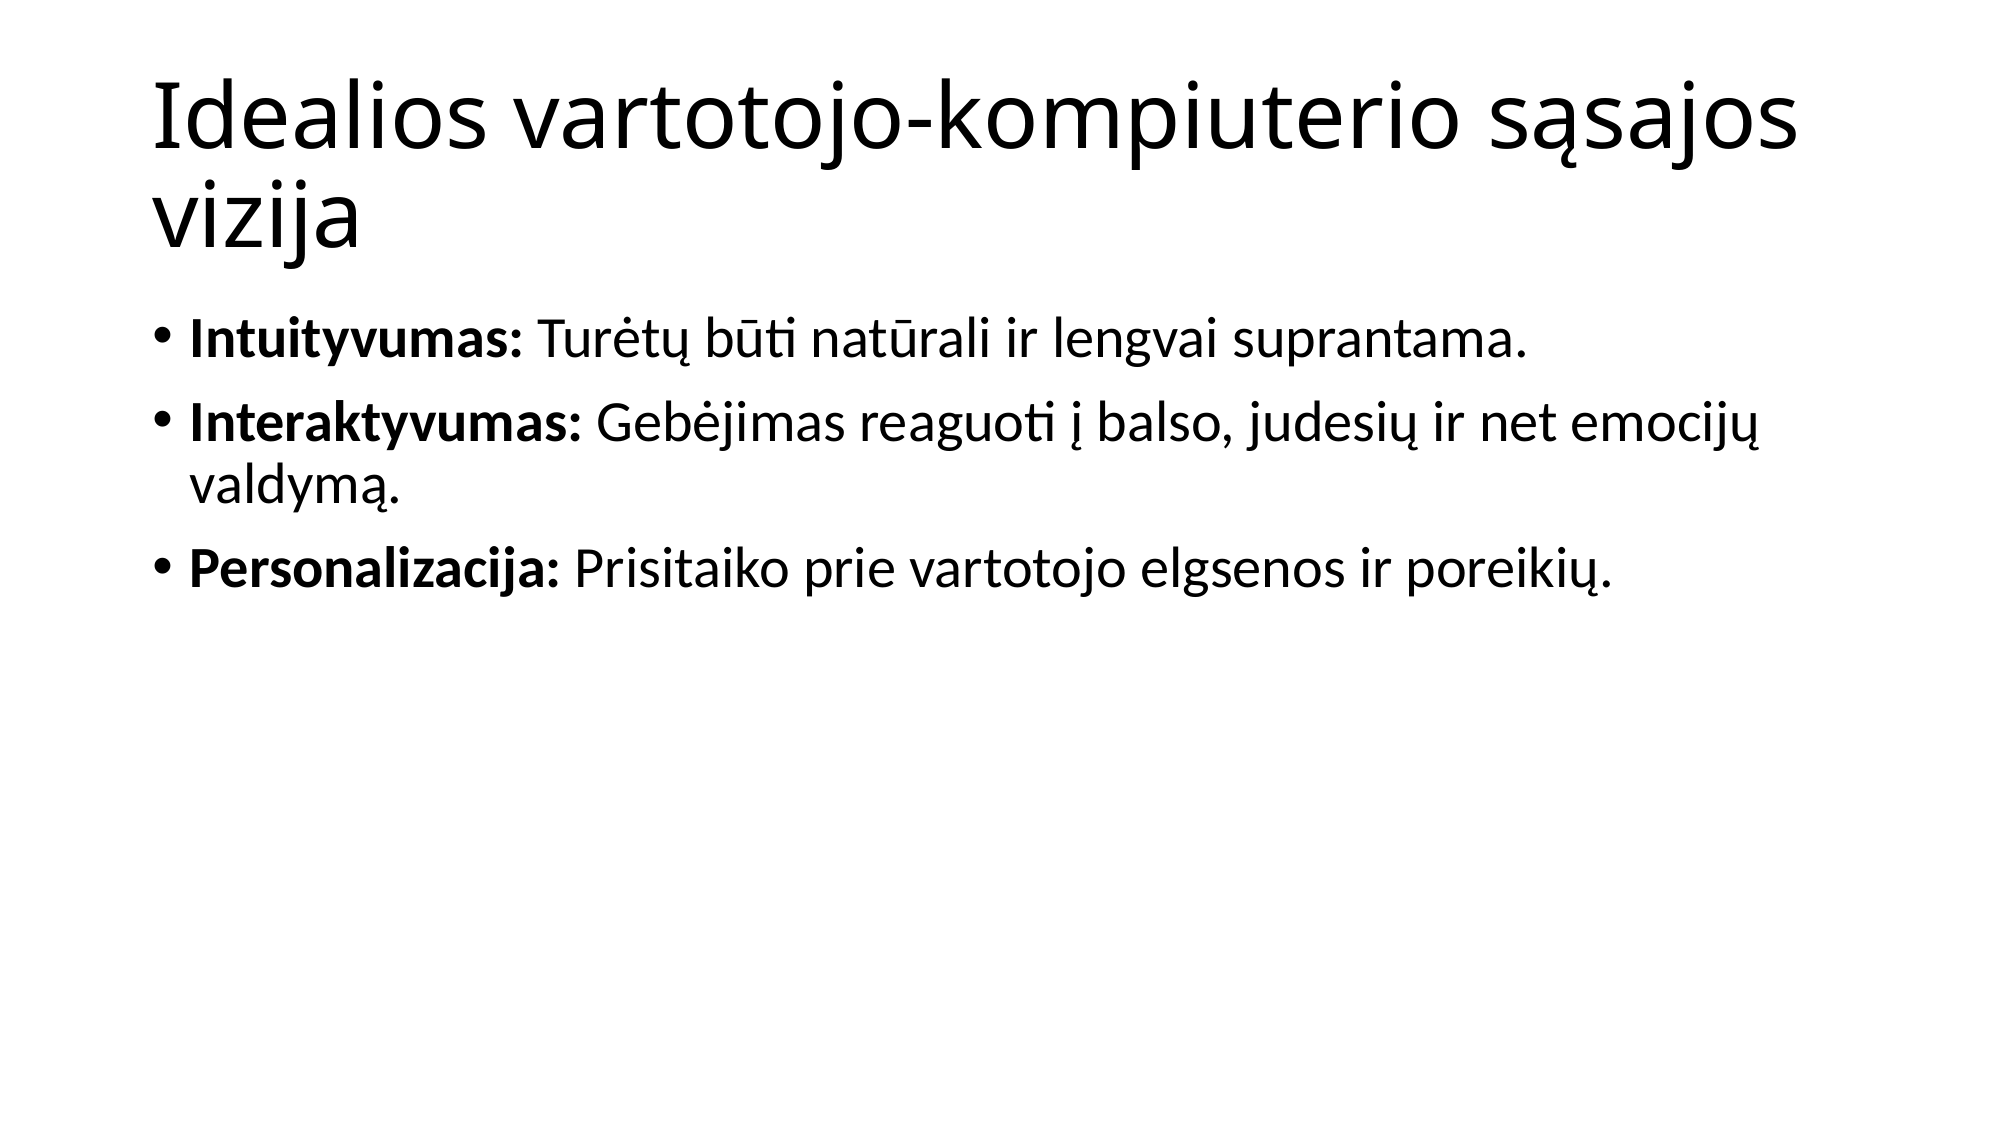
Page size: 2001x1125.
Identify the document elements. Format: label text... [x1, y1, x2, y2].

list Intuityvumas: Turėtų būti natūrali ir lengvai suprantama. Interaktyvumas: Gebėjimas reaguoti į balso, judesių ir net emocijų valdymą. Personalizacija: Prisitaiko prie vartotojo elgsenos ir poreikių. [137, 299, 1863, 1014]
title Idealios vartotojo-kompiuterio sąsajos vizija [137, 59, 1863, 278]
